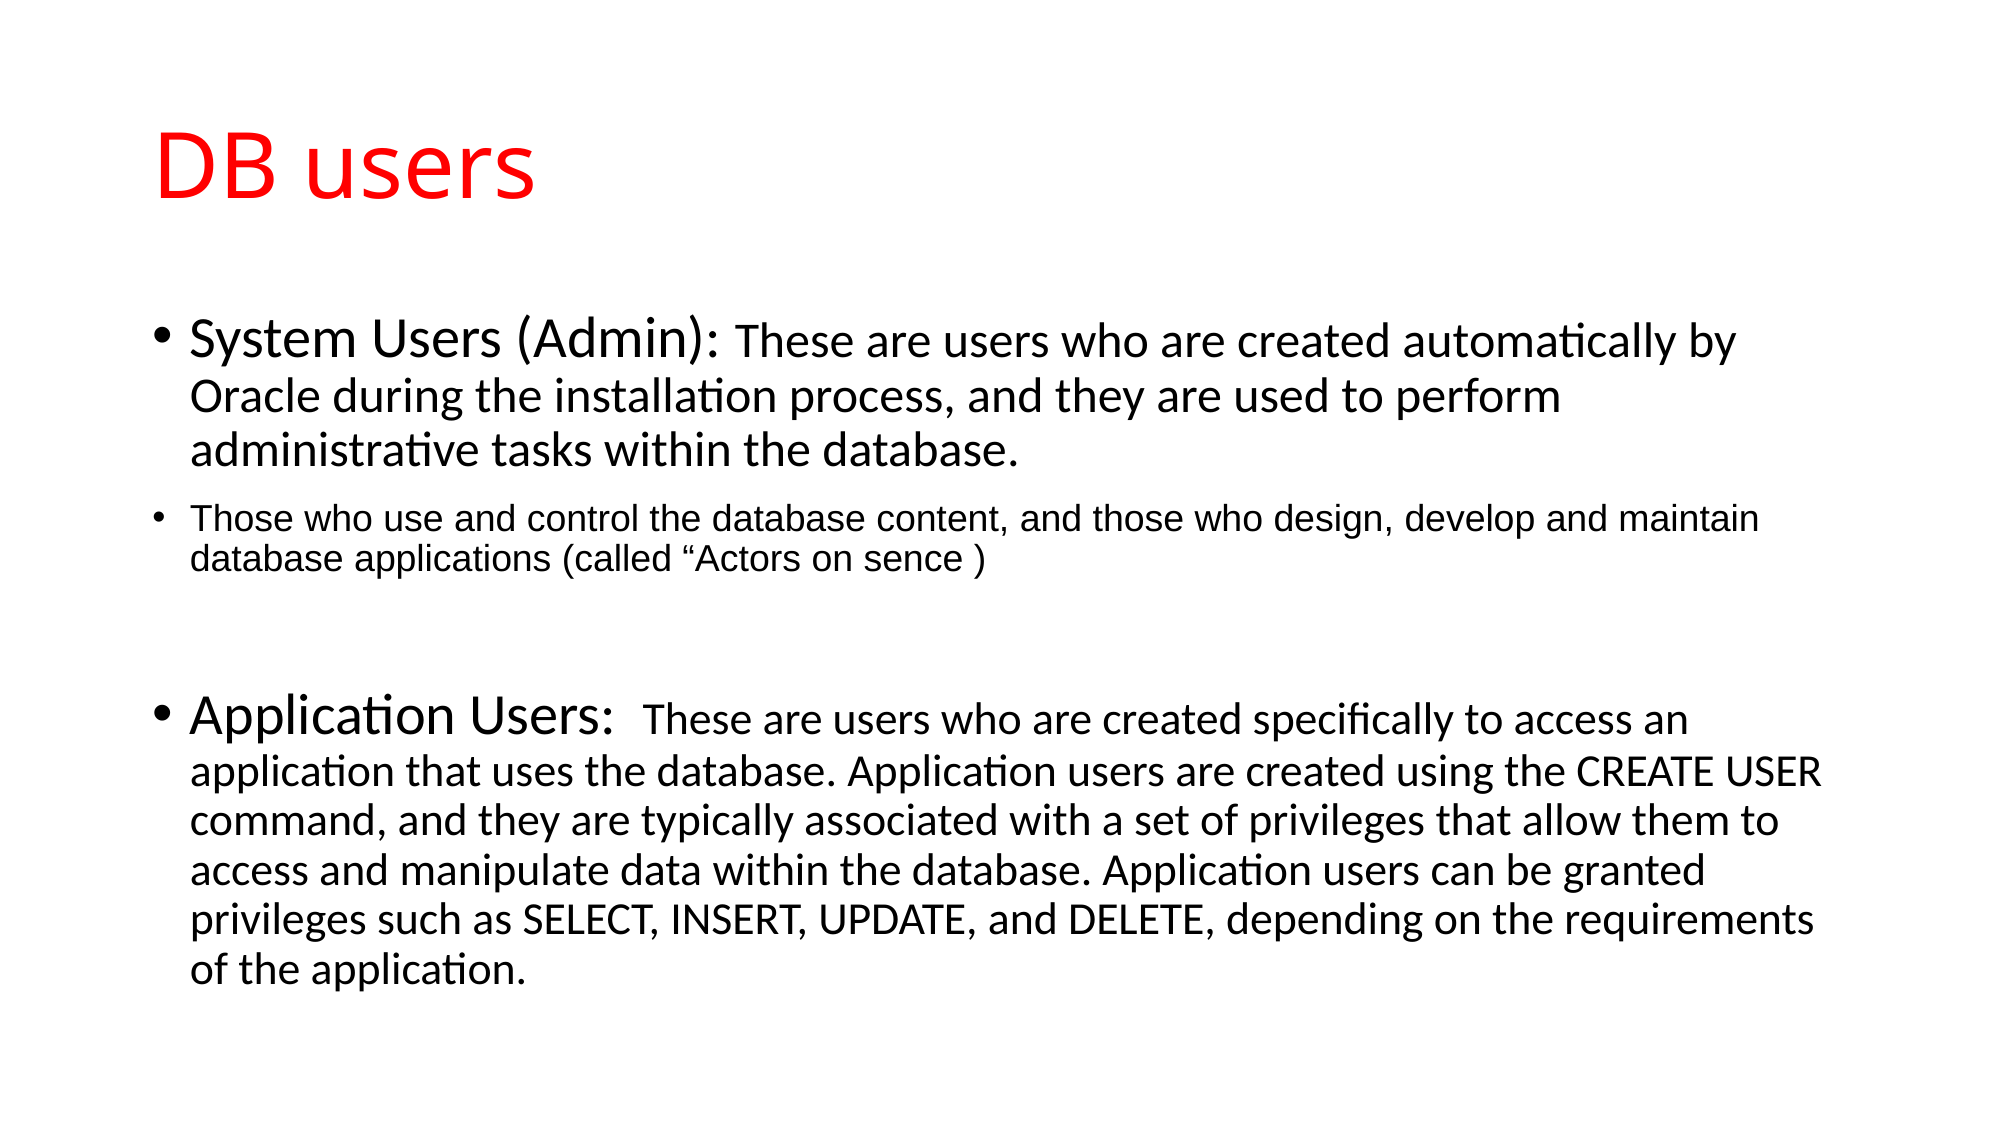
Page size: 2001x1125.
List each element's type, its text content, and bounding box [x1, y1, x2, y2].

title DB users [137, 59, 1863, 278]
list System Users (Admin): These are users who are created automatically by Oracle during the installation process, and they are used to perform administrative tasks within the database. Those who use and control the database content, and those who design, develop and maintain database applications (called “Actors on sence ) Application Users: These are users who are created specifically to access an application that uses the database. Application users are created using the CREATE USER command, and they are typically associated with a set of privileges that allow them to access and manipulate data within the database. Application users can be granted privileges such as SELECT, INSERT, UPDATE, and DELETE, depending on the requirements of the application. [137, 299, 1863, 1014]
